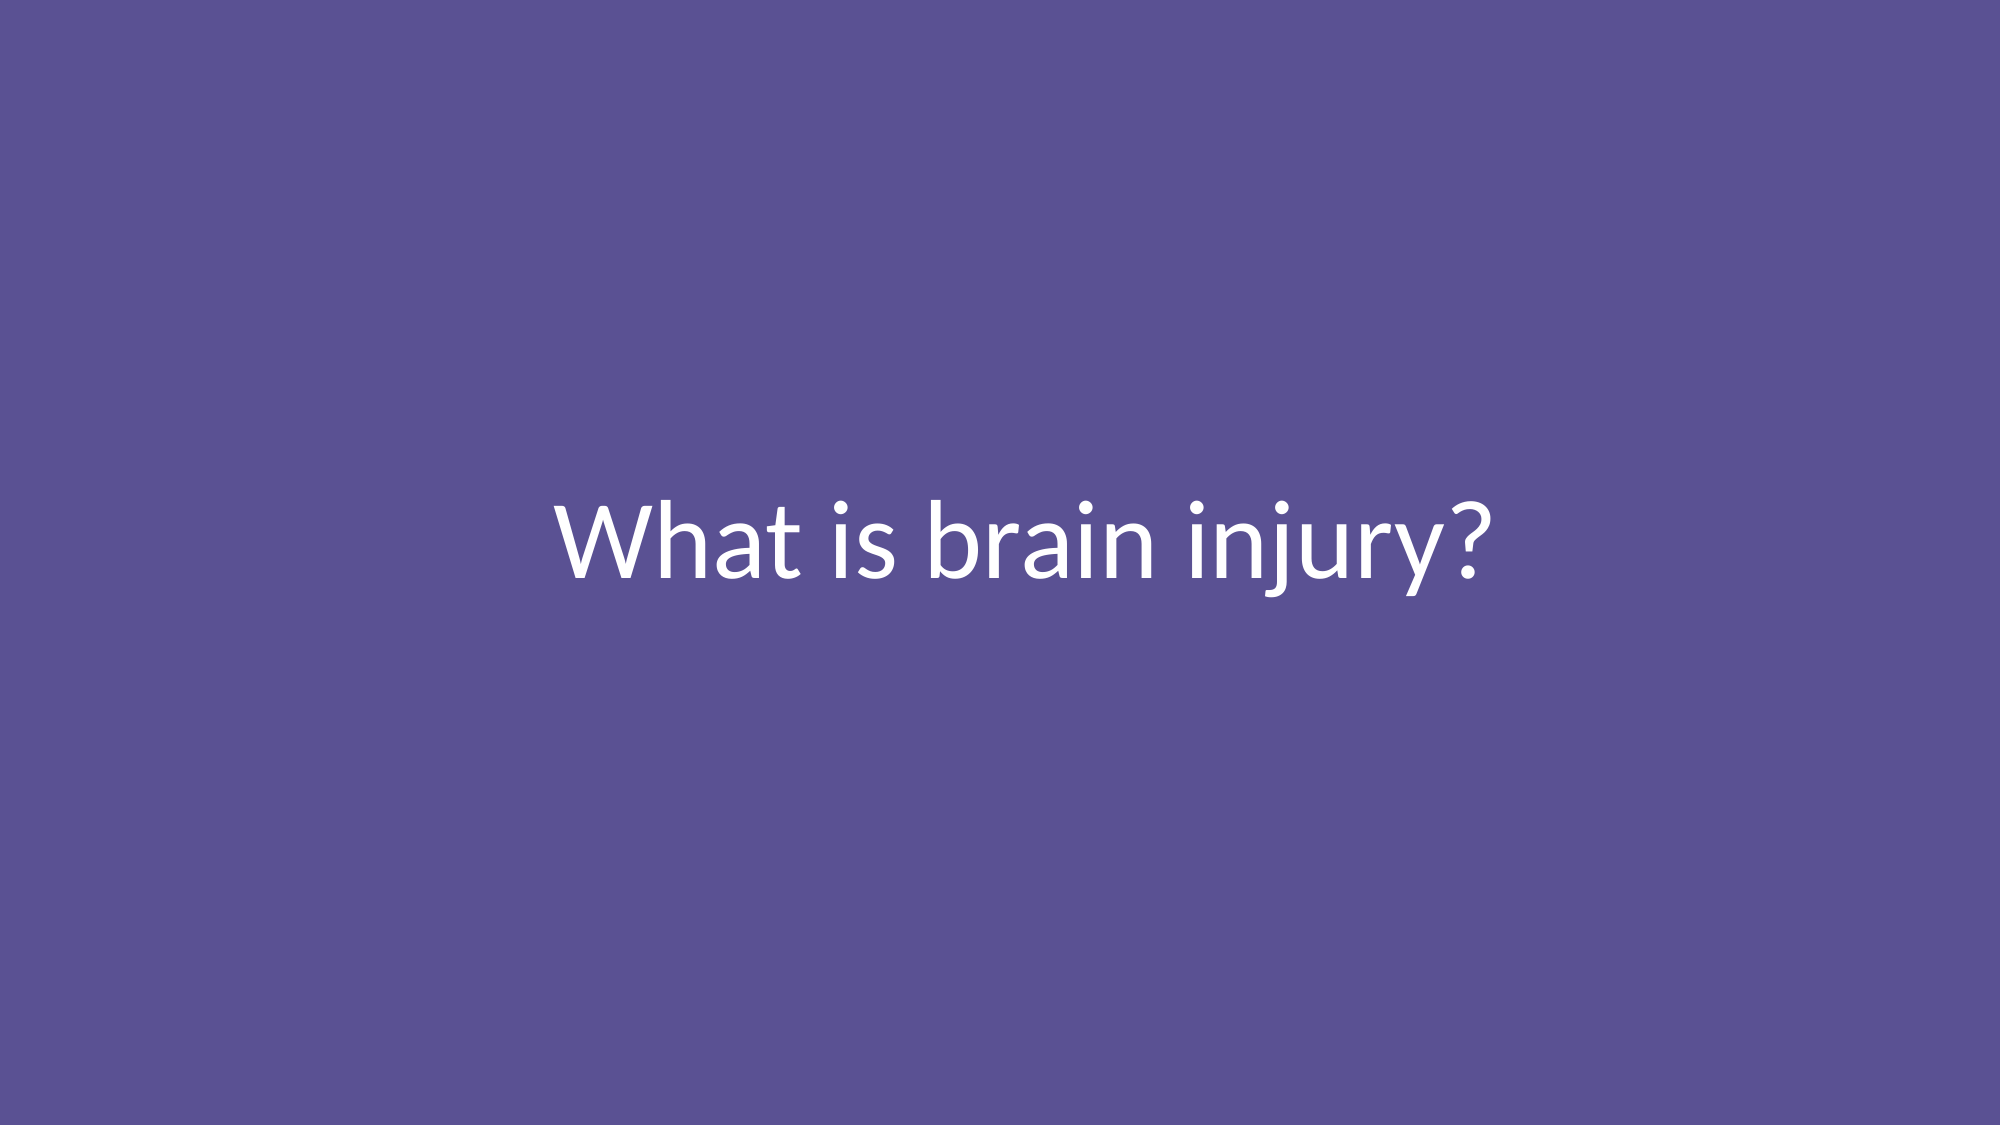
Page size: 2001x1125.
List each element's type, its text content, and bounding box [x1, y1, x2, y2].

text_box What is brain injury? [539, 458, 1514, 609]
